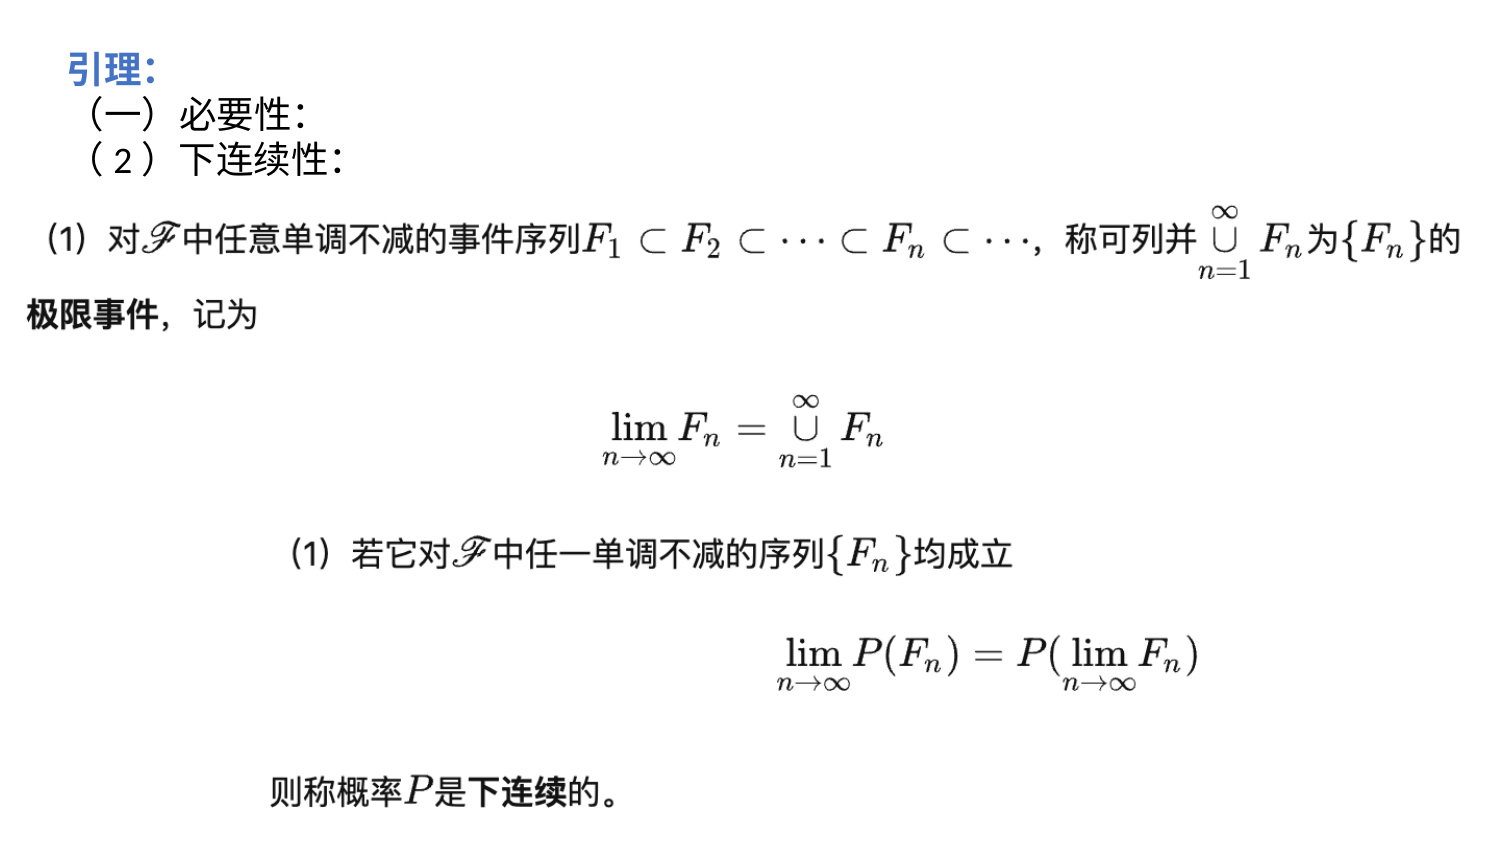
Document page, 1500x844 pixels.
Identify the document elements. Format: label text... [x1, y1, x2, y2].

text_box 引理： （一）必要性： （2）下连续性： [52, 39, 382, 187]
picture [4, 187, 1500, 832]
